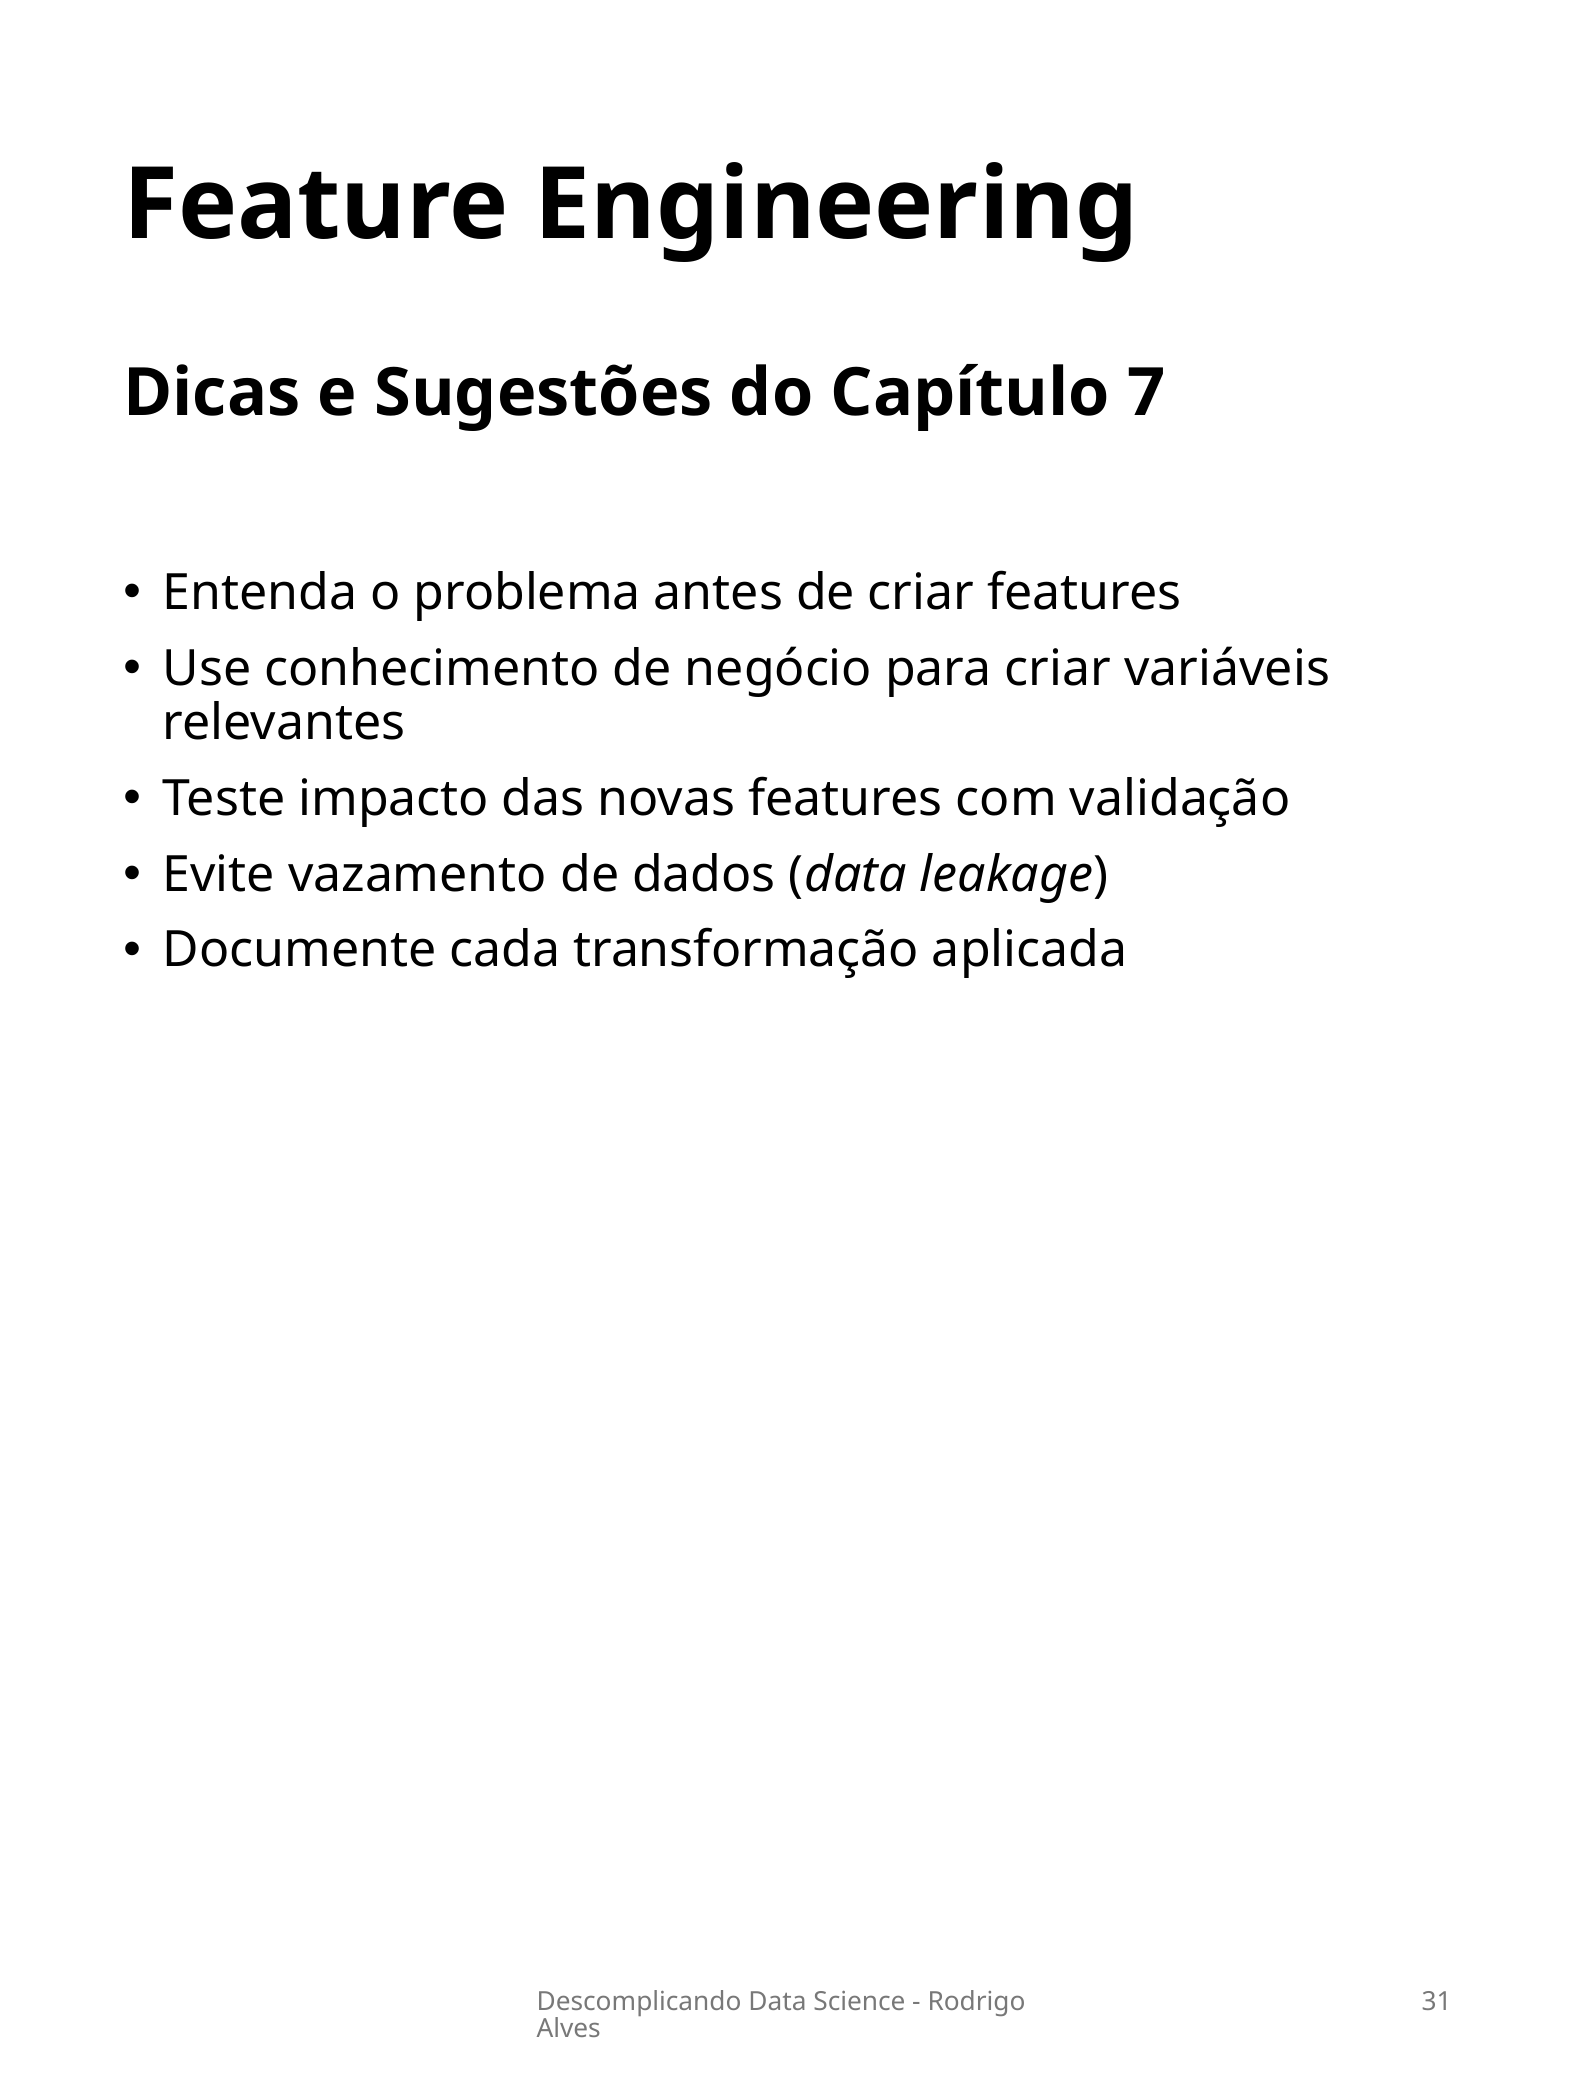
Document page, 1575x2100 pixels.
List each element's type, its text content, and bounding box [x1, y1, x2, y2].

slide_number 31 [1112, 1946, 1467, 2059]
list Entenda o problema antes de criar features Use conhecimento de negócio para criar variáveis relevantes Teste impacto das novas features com validação Evite vazamento de dados (data leakage) Documente cada transformação aplicada [108, 559, 1467, 1892]
text_box Dicas e Sugestões do Capítulo 7 [108, 299, 1467, 489]
title Feature Engineering [108, 111, 1467, 299]
footer Descomplicando Data Science - Rodrigo Alves [521, 1946, 1054, 2059]
